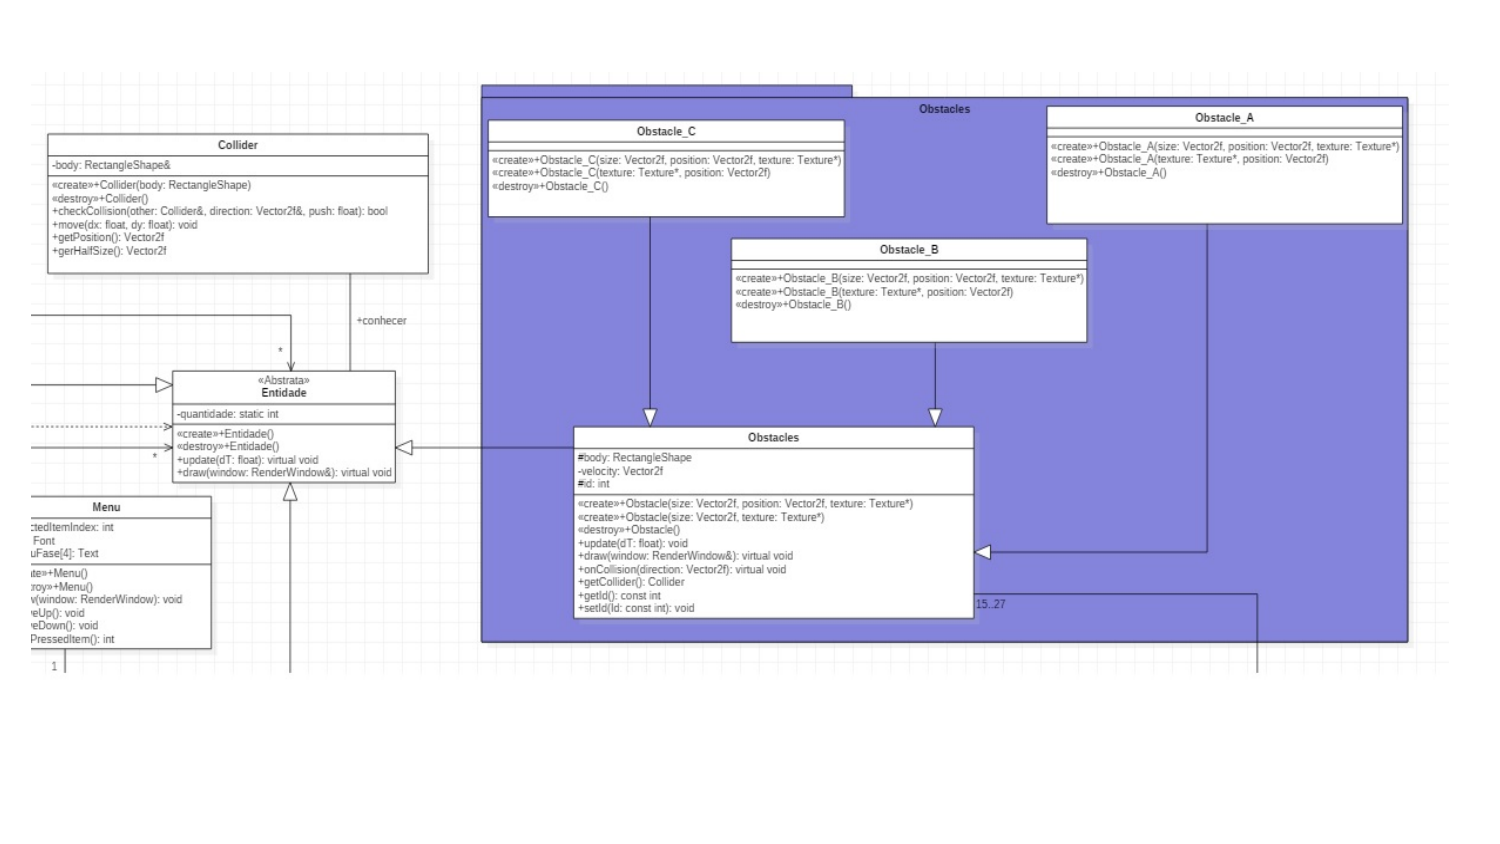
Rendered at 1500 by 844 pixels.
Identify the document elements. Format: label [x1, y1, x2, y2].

picture [31, 72, 1450, 734]
